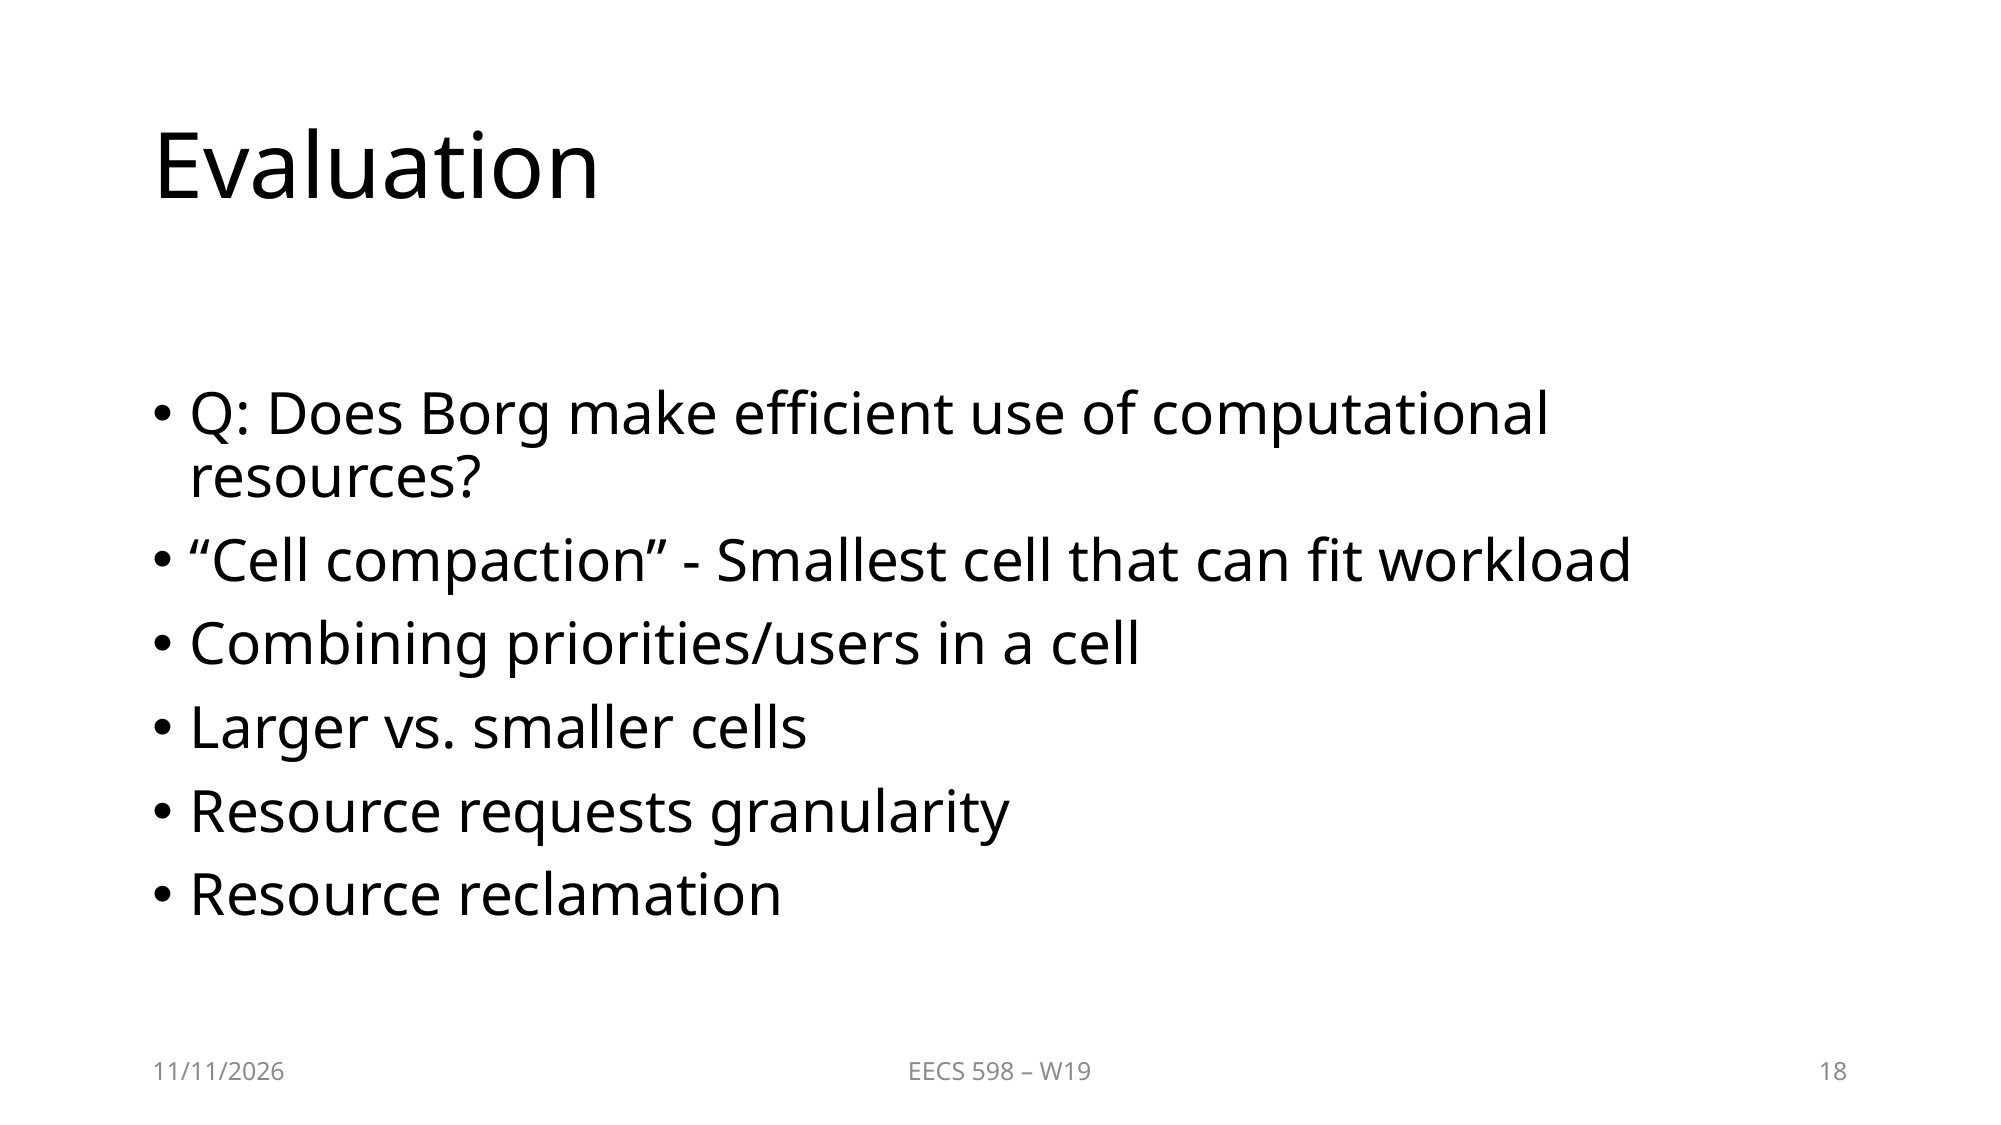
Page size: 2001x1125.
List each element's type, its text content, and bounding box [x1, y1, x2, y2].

footer EECS 598 – W19 [662, 1042, 1338, 1103]
slide_number 18 [1412, 1042, 1863, 1103]
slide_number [137, 1042, 588, 1103]
list Q: Does Borg make efficient use of computational resources? “Cell compaction” - Smallest cell that can fit workload Combining priorities/users in a cell Larger vs. smaller cells Resource requests granularity Resource reclamation [137, 299, 1863, 1014]
title Evaluation [137, 59, 1863, 278]
